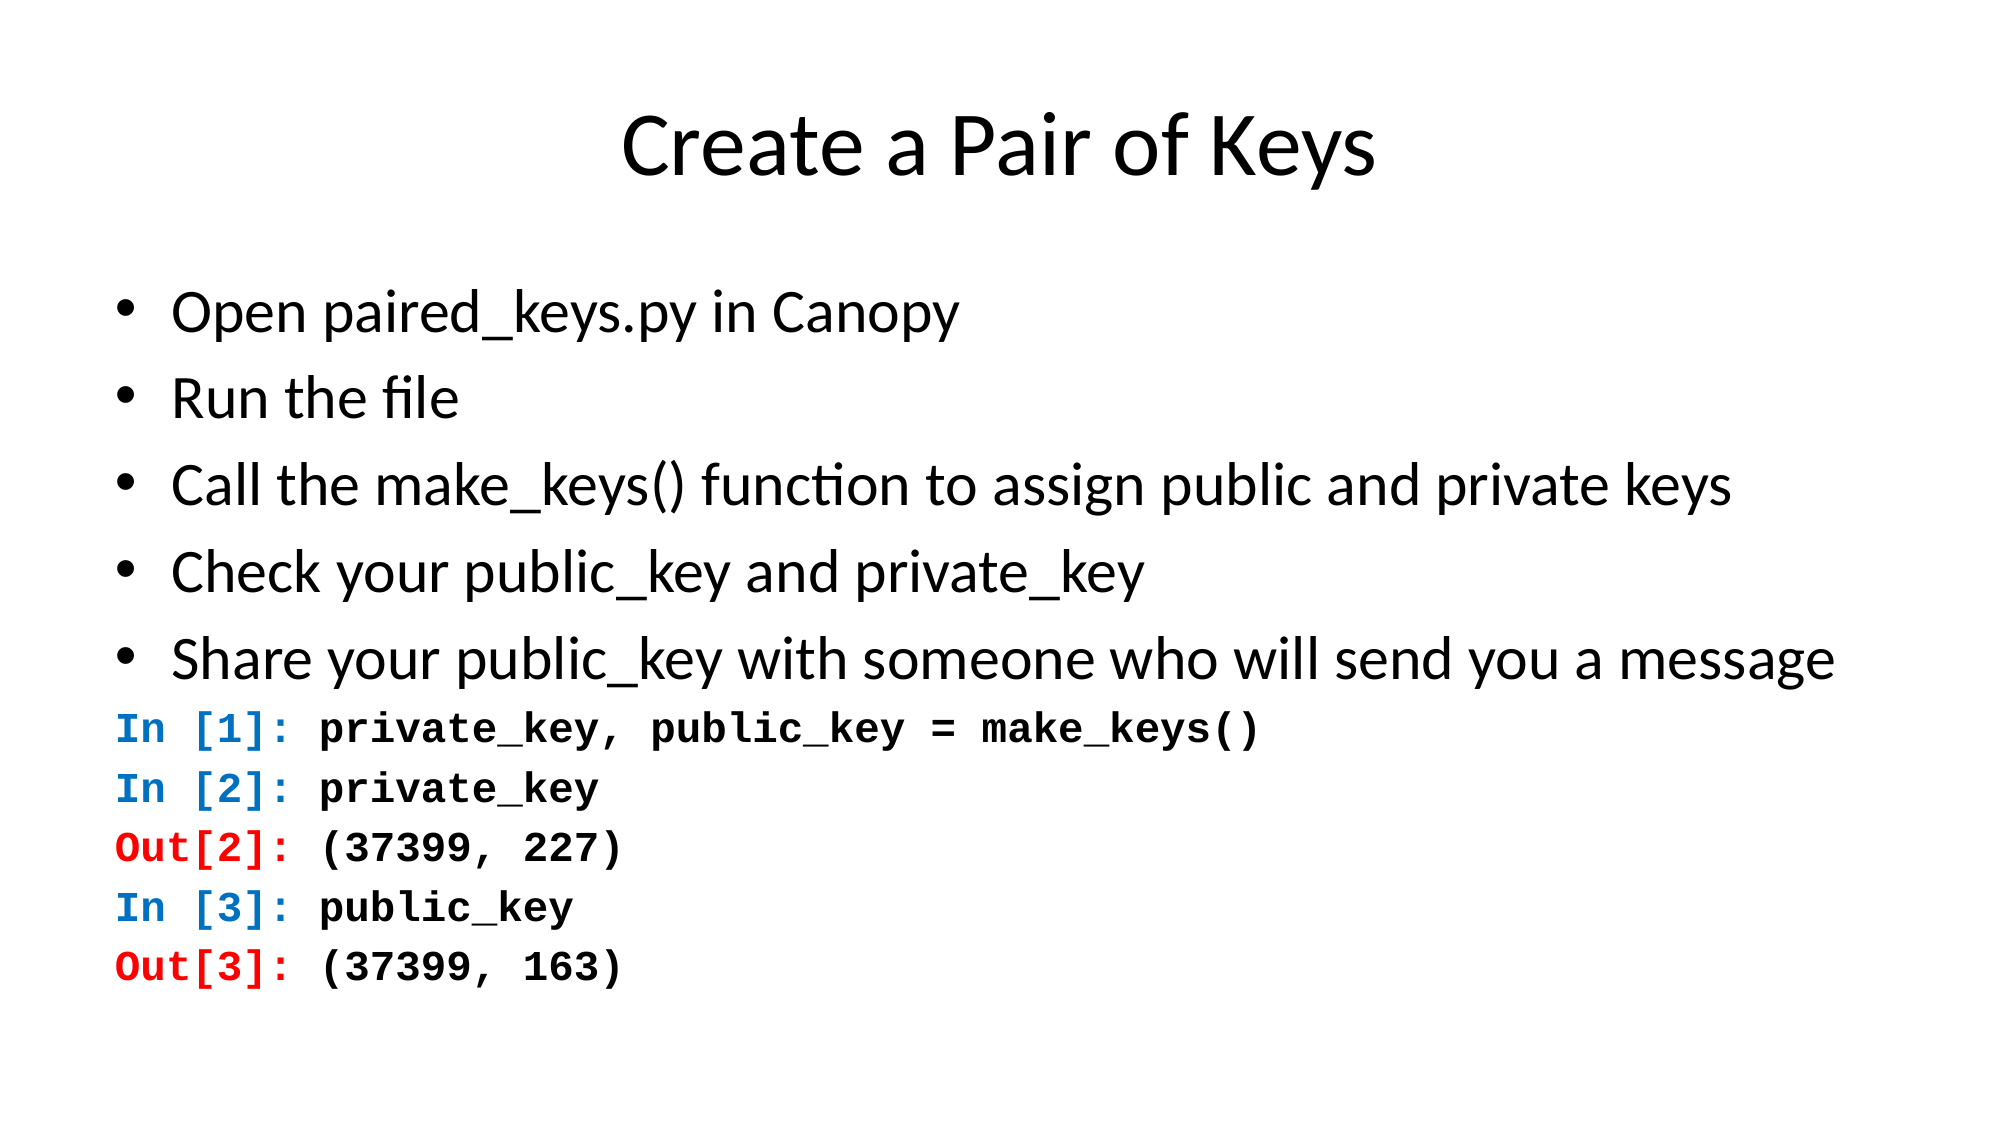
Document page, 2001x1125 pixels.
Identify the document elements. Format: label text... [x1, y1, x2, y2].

list Open paired_keys.py in Canopy Run the file Call the make_keys() function to assign public and private keys Check your public_key and private_key Share your public_key with someone who will send you a message In [1]: private_key, public_key = make_keys() In [2]: private_key Out[2]: (37399, 227) In [3]: public_key Out[3]: (37399, 163) [99, 262, 1900, 1005]
title Create a Pair of Keys [99, 45, 1900, 233]
